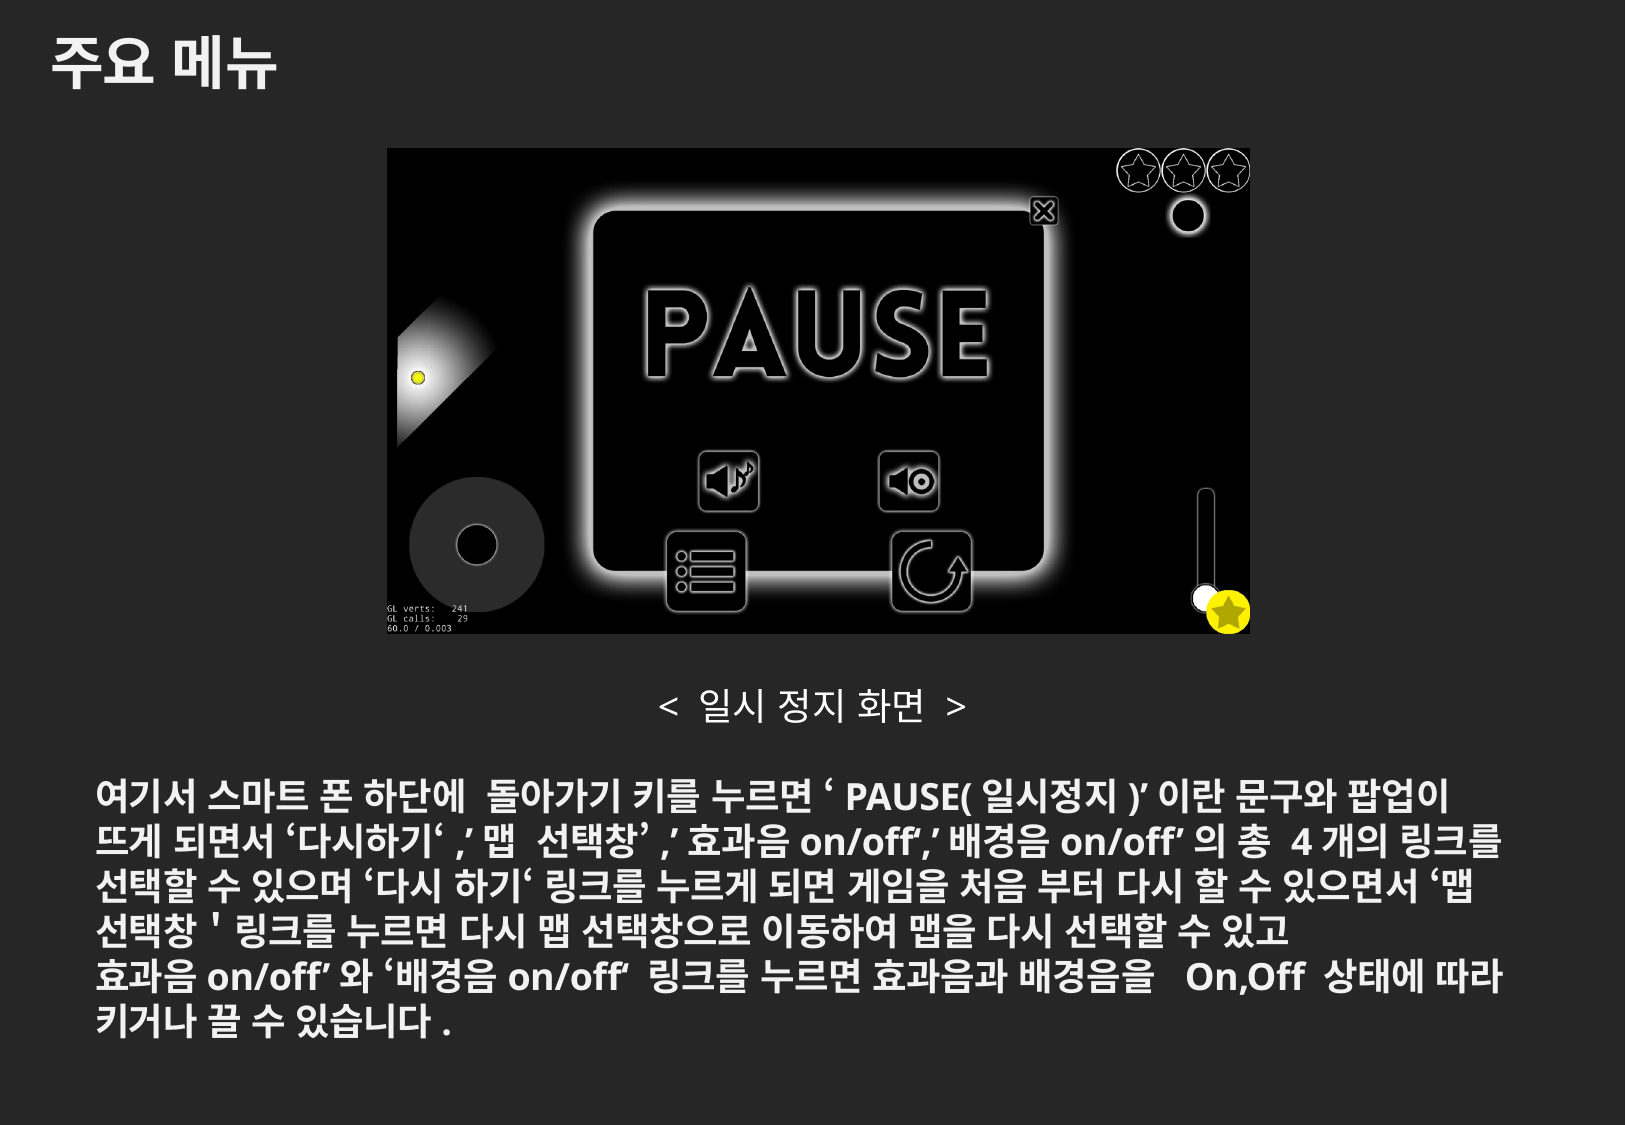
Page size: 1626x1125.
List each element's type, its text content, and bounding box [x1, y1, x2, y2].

text_box 주요 메뉴 [35, 40, 1226, 104]
text_box < 일시 정지 화면 > 여기서 스마트 폰 하단에 돌아가기 키를 누르면 ‘PAUSE(일시정지)’이란 문구와 팝업이 뜨게 되면서 ‘다시하기‘,’맵 선택창’,’효과음on/off‘,’배경음on/off’의 총 4개의 링크를 선택할 수 있으며 ‘다시 하기‘ 링크를 누르게 되면 게임을 처음 부터 다시 할 수 있으면서 ‘맵 선택창＇링크를 누르면 다시 맵 선택창으로 이동하여 맵을 다시 선택할 수 있고 효과음on/off’와 ‘배경음on/off‘ 링크를 누르면 효과음과 배경음을 On,Off 상태에 따라 키거나 끌 수 있습니다. [80, 675, 1545, 1051]
picture [386, 148, 1250, 635]
